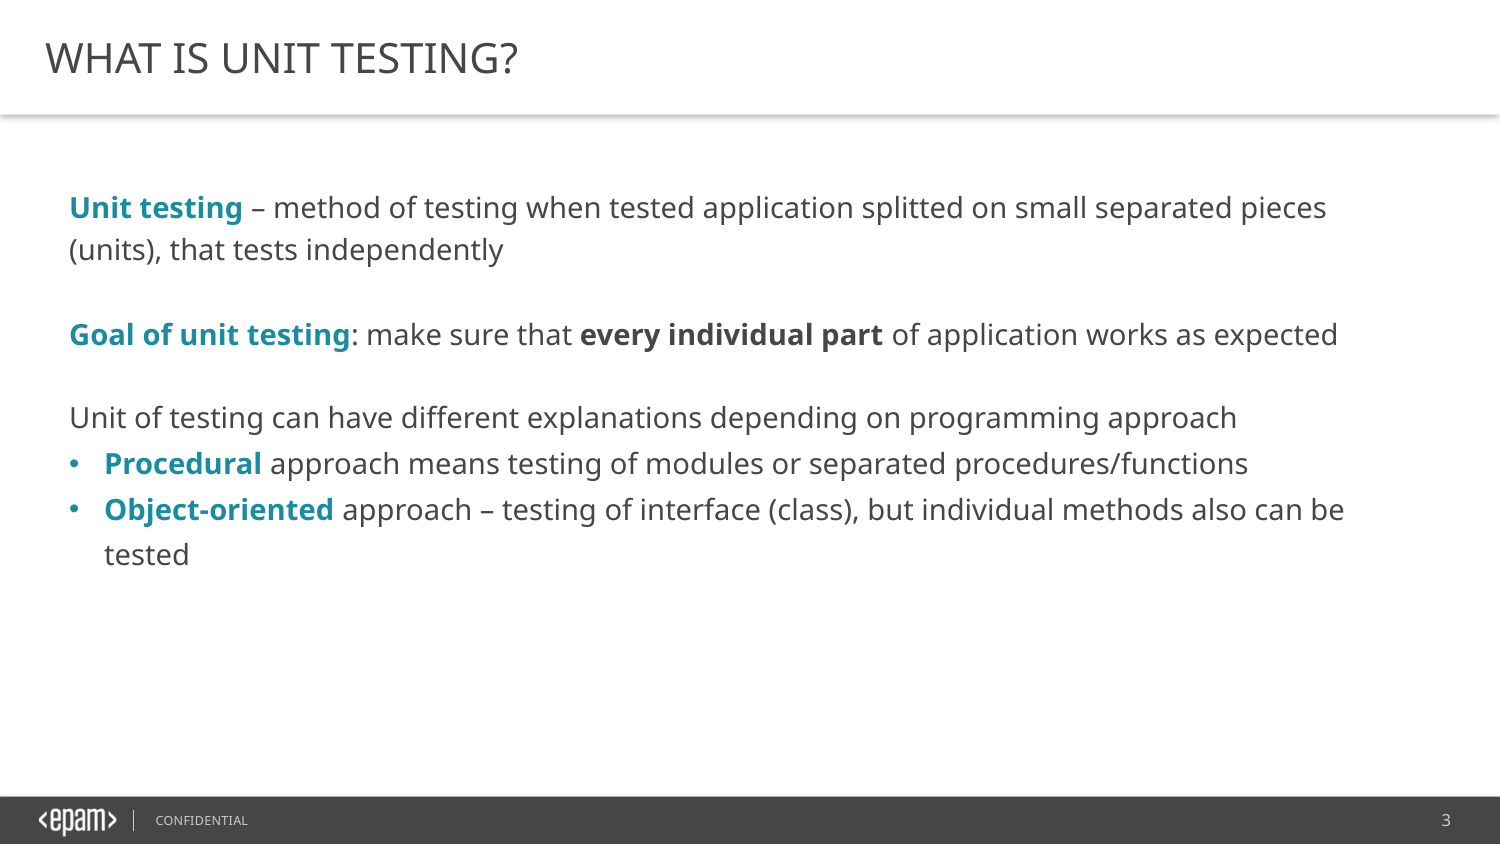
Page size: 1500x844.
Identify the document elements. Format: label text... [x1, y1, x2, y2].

picture [38, 808, 117, 837]
list WHAT IS UNIT TESTING? [0, 0, 1500, 115]
list Unit testing – method of testing when tested application splitted on small separated pieces (units), that tests independently Goal of unit testing: make sure that every individual part of application works as expected Unit of testing can have different explanations depending on programming approach Procedural approach means testing of modules or separated procedures/functions Object-oriented approach – testing of interface (class), but individual methods also can be tested [57, 176, 1426, 732]
